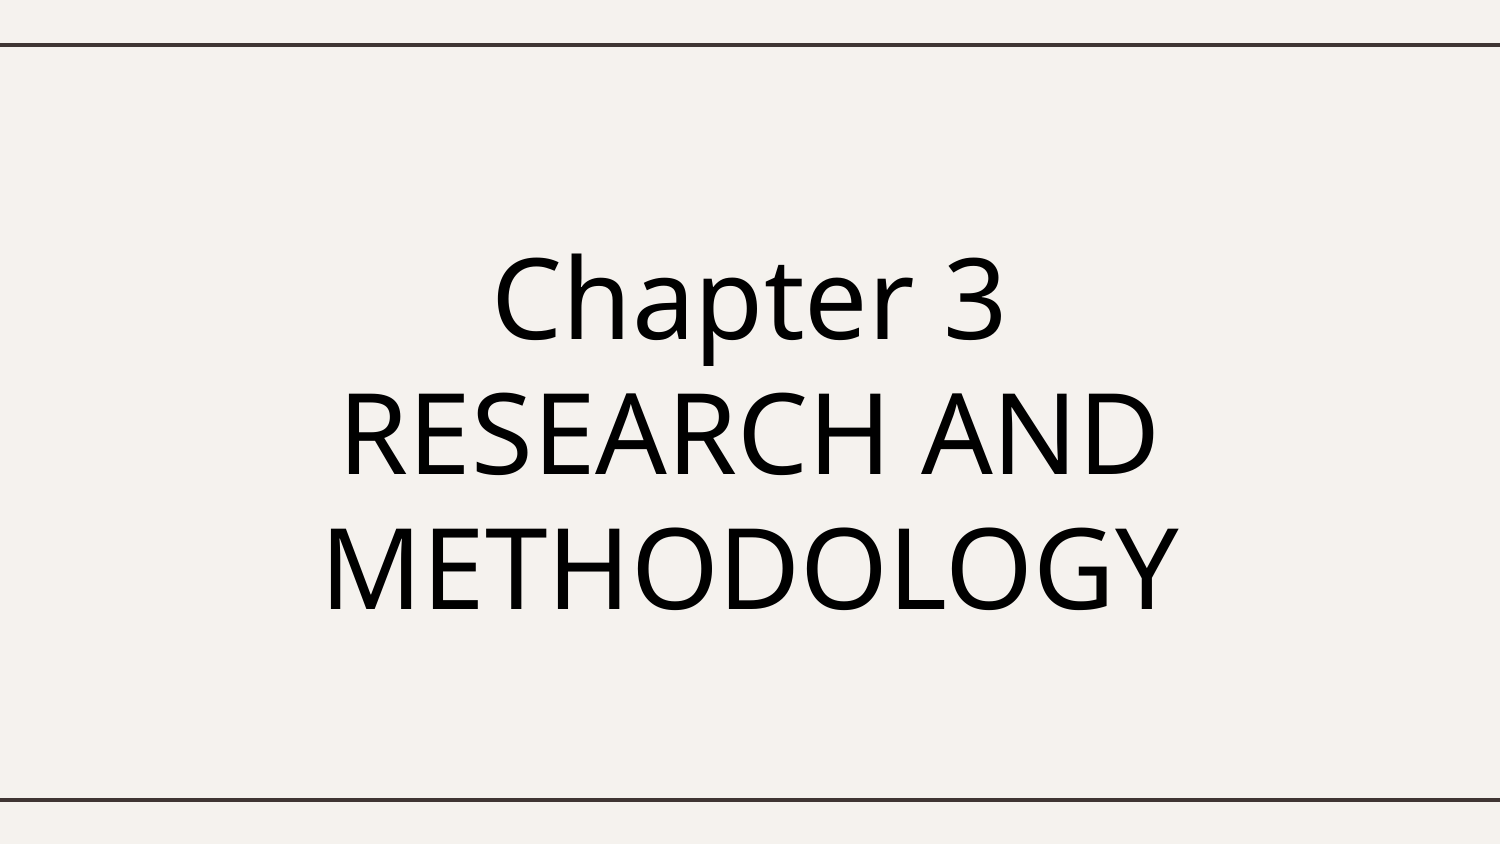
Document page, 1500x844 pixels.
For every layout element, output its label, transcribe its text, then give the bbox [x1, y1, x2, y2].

title Chapter 3 RESEARCH AND METHODOLOGY [200, 212, 1300, 632]
